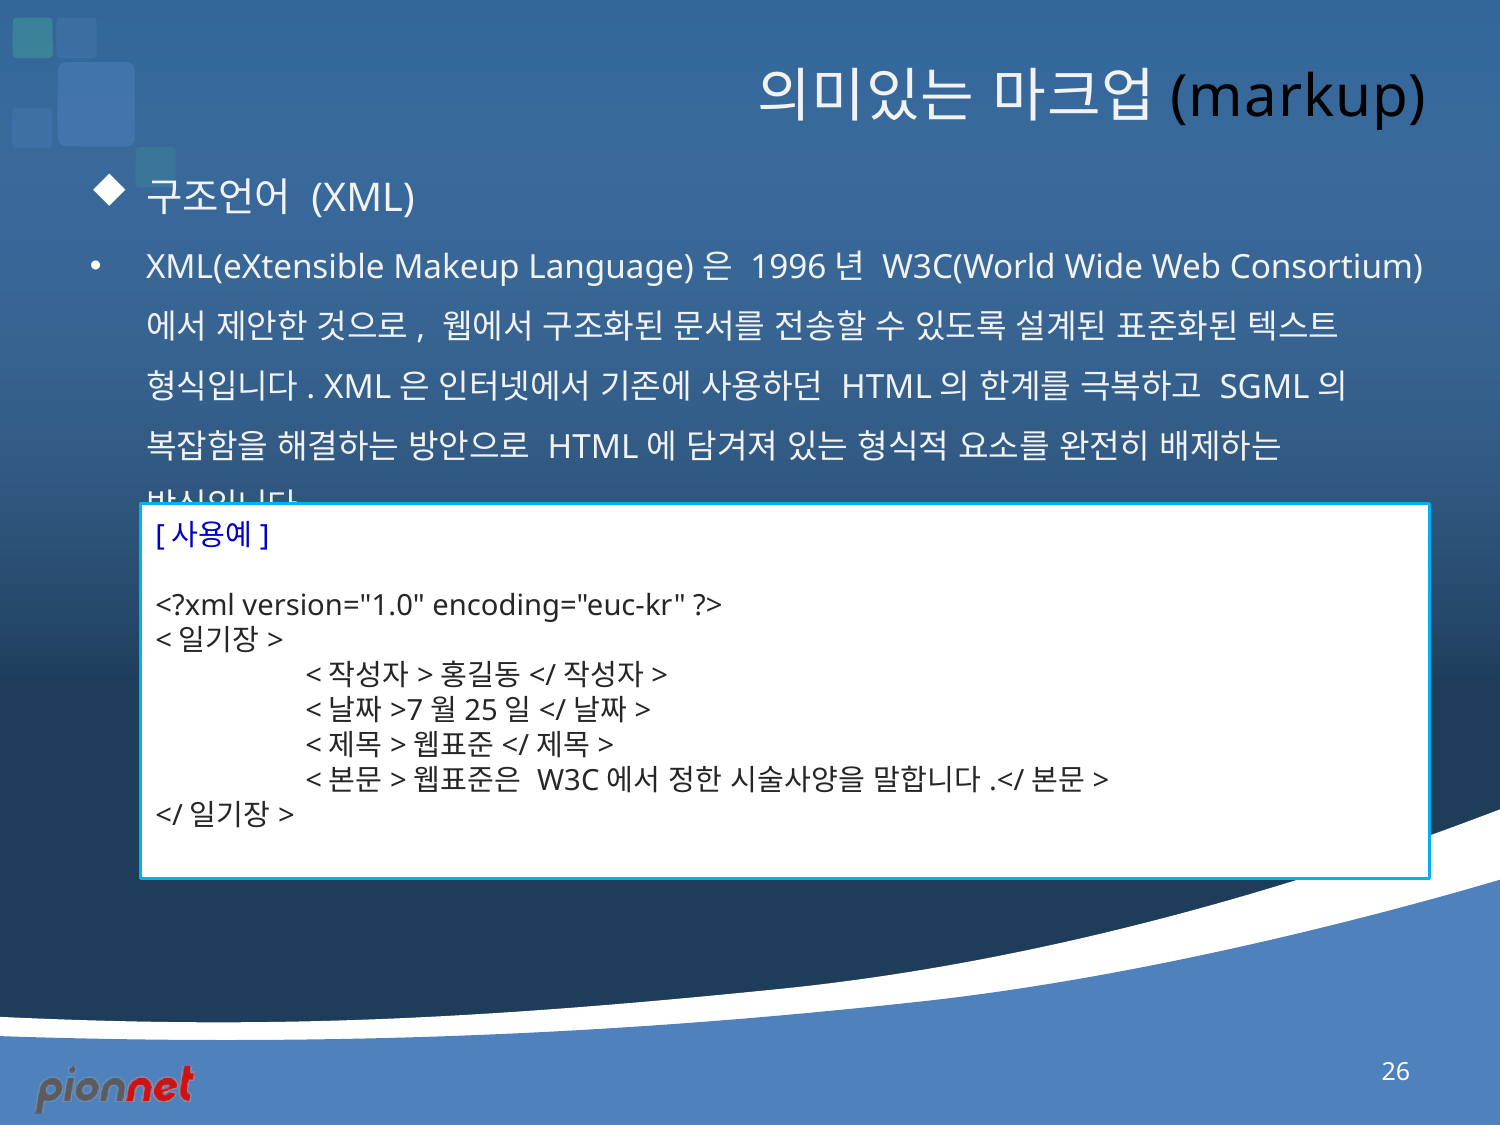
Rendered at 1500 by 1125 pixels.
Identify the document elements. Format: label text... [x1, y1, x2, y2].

picture [35, 1066, 195, 1114]
text_box [사용예] <?xml version="1.0" encoding="euc-kr" ?> <일기장> <작성자>홍길동</작성자> <날짜>7월25일</날짜> <제목>웹표준</제목> <본문>웹표준은 W3C에서 정한 시술사양을 말합니다.</본문> </일기장> [139, 502, 1431, 880]
title 의미있는 마크업(markup) [75, 45, 1442, 141]
list 구조언어 (XML) XML(eXtensible Makeup Language)은 1996년 W3C(World Wide Web Consortium)에서 제안한 것으로, 웹에서 구조화된 문서를 전송할 수 있도록 설계된 표준화된 텍스트 형식입니다. XML은 인터넷에서 기존에 사용하던 HTML의 한계를 극복하고 SGML의 복잡함을 해결하는 방안으로 HTML에 담겨져 있는 형식적 요소를 완전히 배제하는 방식입니다. [73, 139, 1443, 974]
slide_number 26 [1074, 1042, 1425, 1103]
